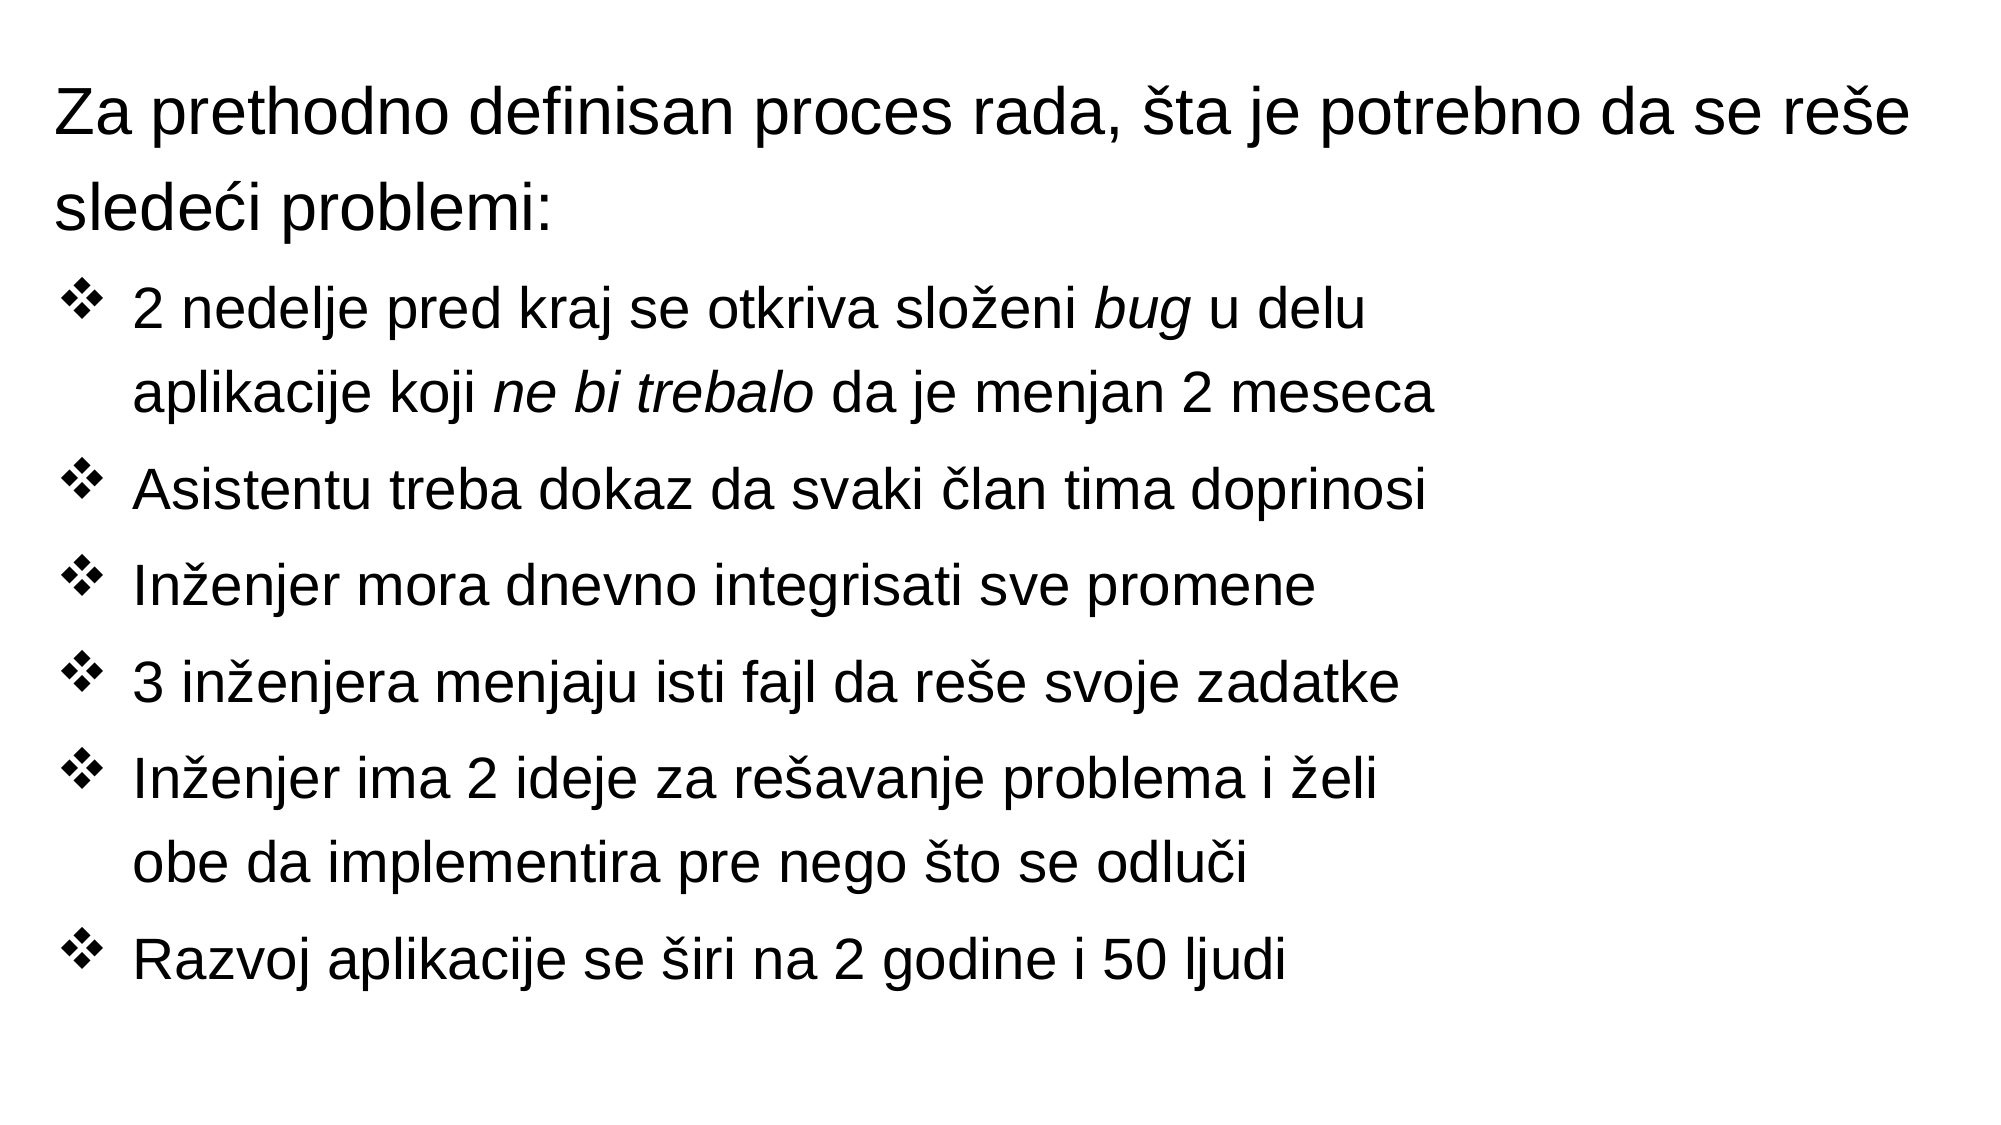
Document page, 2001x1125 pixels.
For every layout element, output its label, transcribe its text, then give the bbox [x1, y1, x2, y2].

text_box Za prethodno definisan proces rada, šta je potrebno da se reše sledeći problemi: [40, 44, 1972, 251]
text_box 2 nedelje pred kraj se otkriva složeni bug u delu aplikacije koji ne bi trebalo da je menjan 2 meseca Asistentu treba dokaz da svaki član tima doprinosi Inženjer mora dnevno integrisati sve promene 3 inženjera menjaju isti fajl da reše svoje zadatke Inženjer ima 2 ideje za rešavanje problema i želi obe da implementira pre nego što se odluči Razvoj aplikacije se širi na 2 godine i 50 ljudi [41, 249, 1488, 999]
